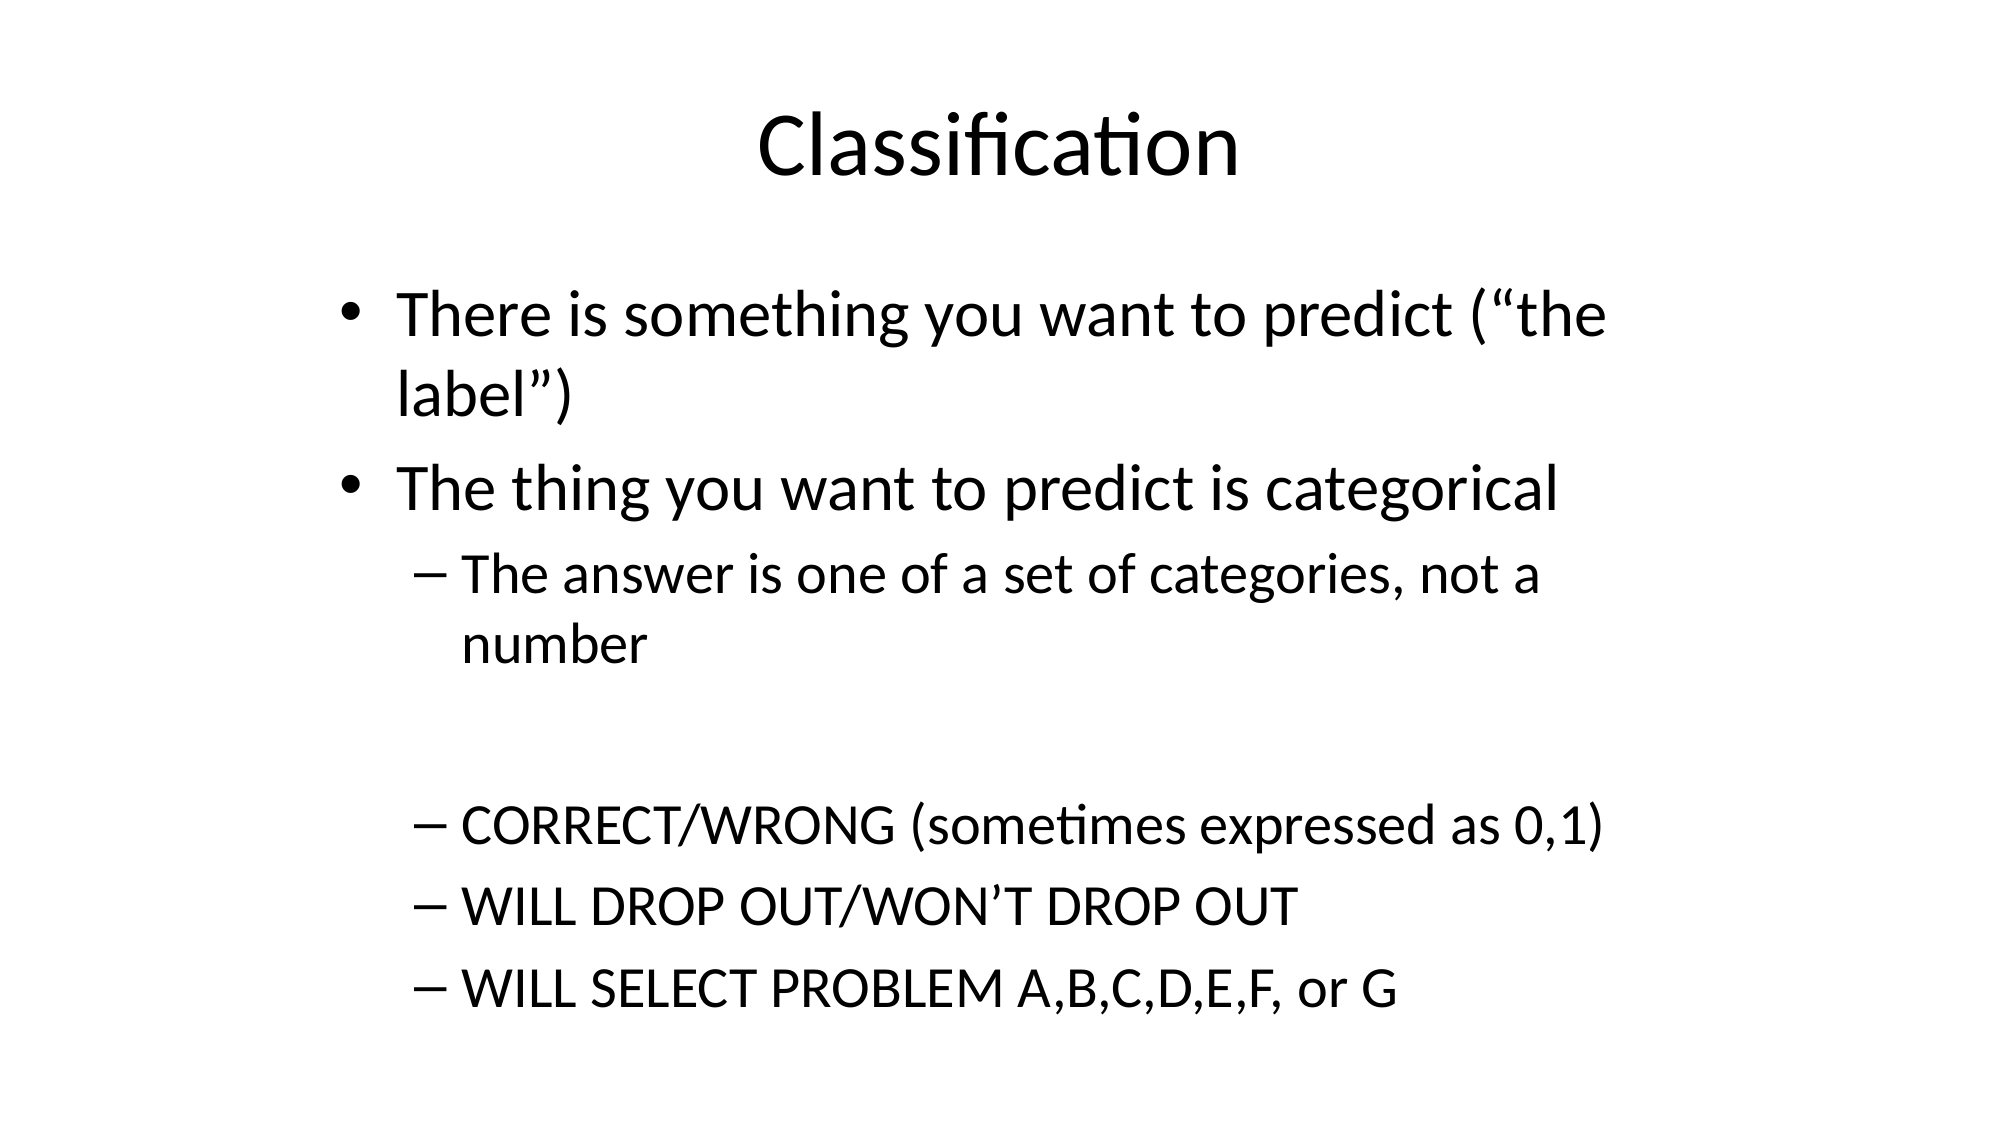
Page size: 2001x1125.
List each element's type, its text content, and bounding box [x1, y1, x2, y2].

list There is something you want to predict (“the label”) The thing you want to predict is categorical The answer is one of a set of categories, not a number CORRECT/WRONG (sometimes expressed as 0,1) WILL DROP OUT/WON’T DROP OUT WILL SELECT PROBLEM A,B,C,D,E,F, or G [324, 262, 1675, 1075]
title Classification [99, 45, 1900, 233]
